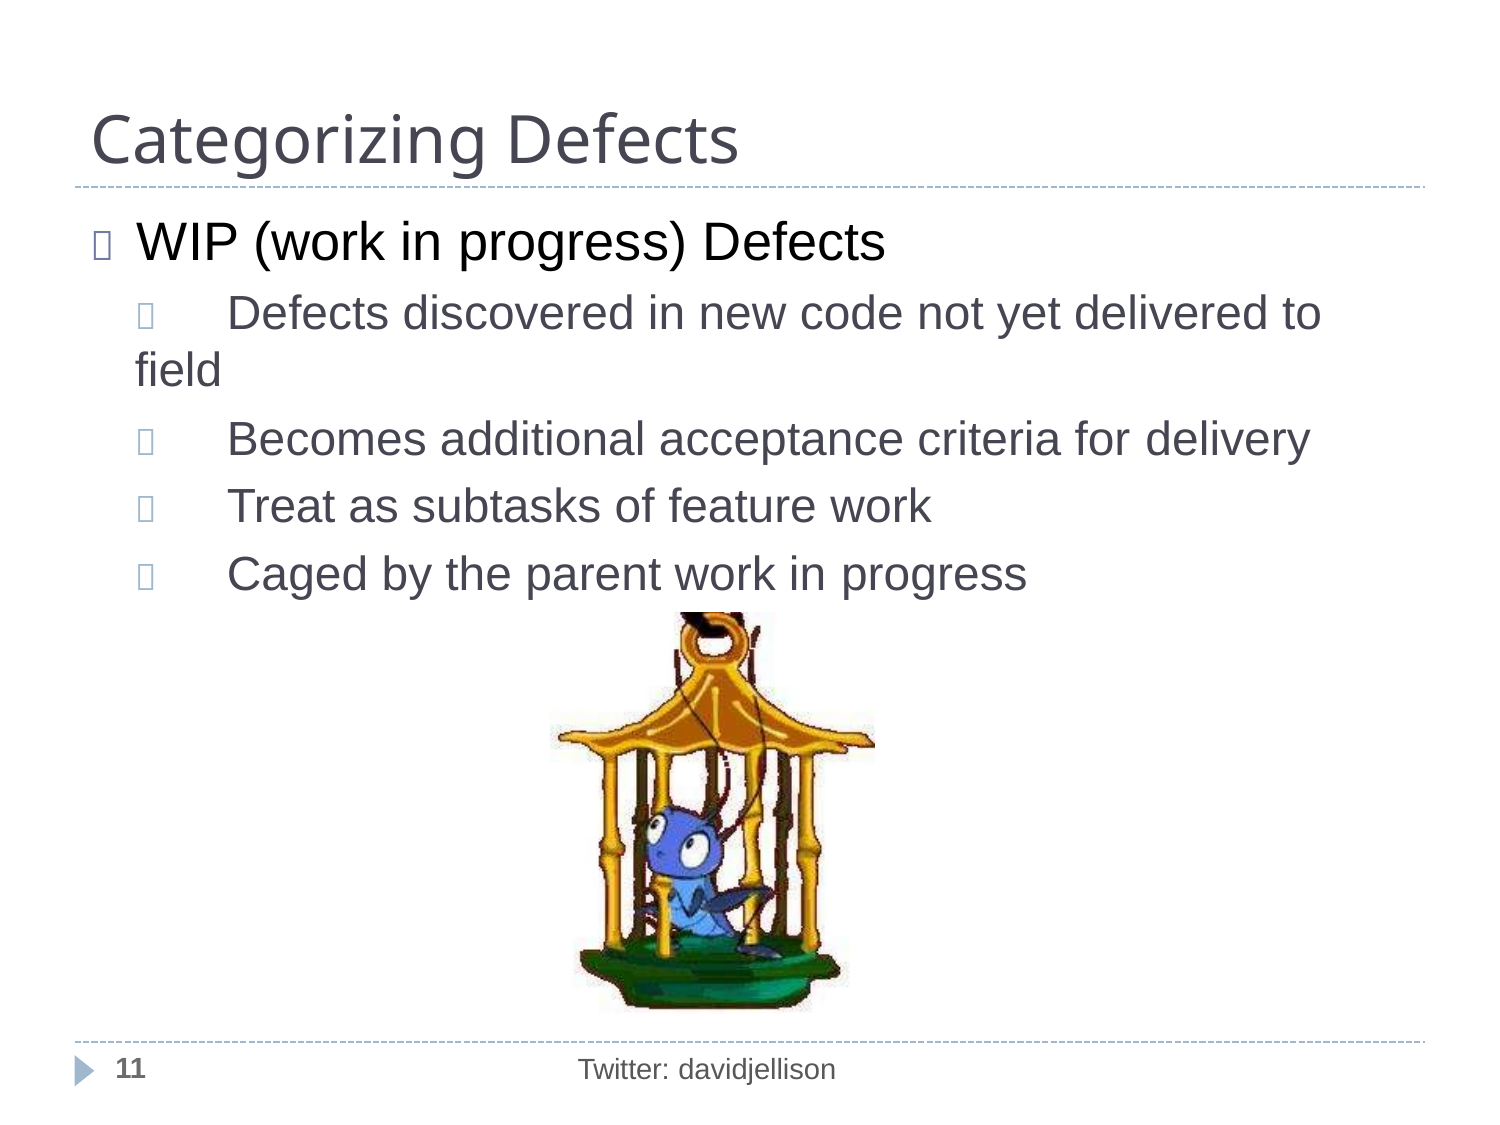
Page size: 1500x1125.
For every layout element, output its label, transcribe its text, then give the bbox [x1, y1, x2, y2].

text_box [549, 612, 875, 1014]
footer Twitter: davidjellison [575, 1050, 841, 1125]
text_box [74, 1055, 95, 1087]
slide_number 11 [111, 1050, 153, 1125]
text_box  WIP (work in progress) Defects  Defects discovered in new code not yet delivered to field  Becomes additional acceptance criteria for delivery  Treat as subtasks of feature work  Caged by the parent work in progress [87, 192, 1376, 601]
title Categorizing Defects [87, 94, 756, 192]
